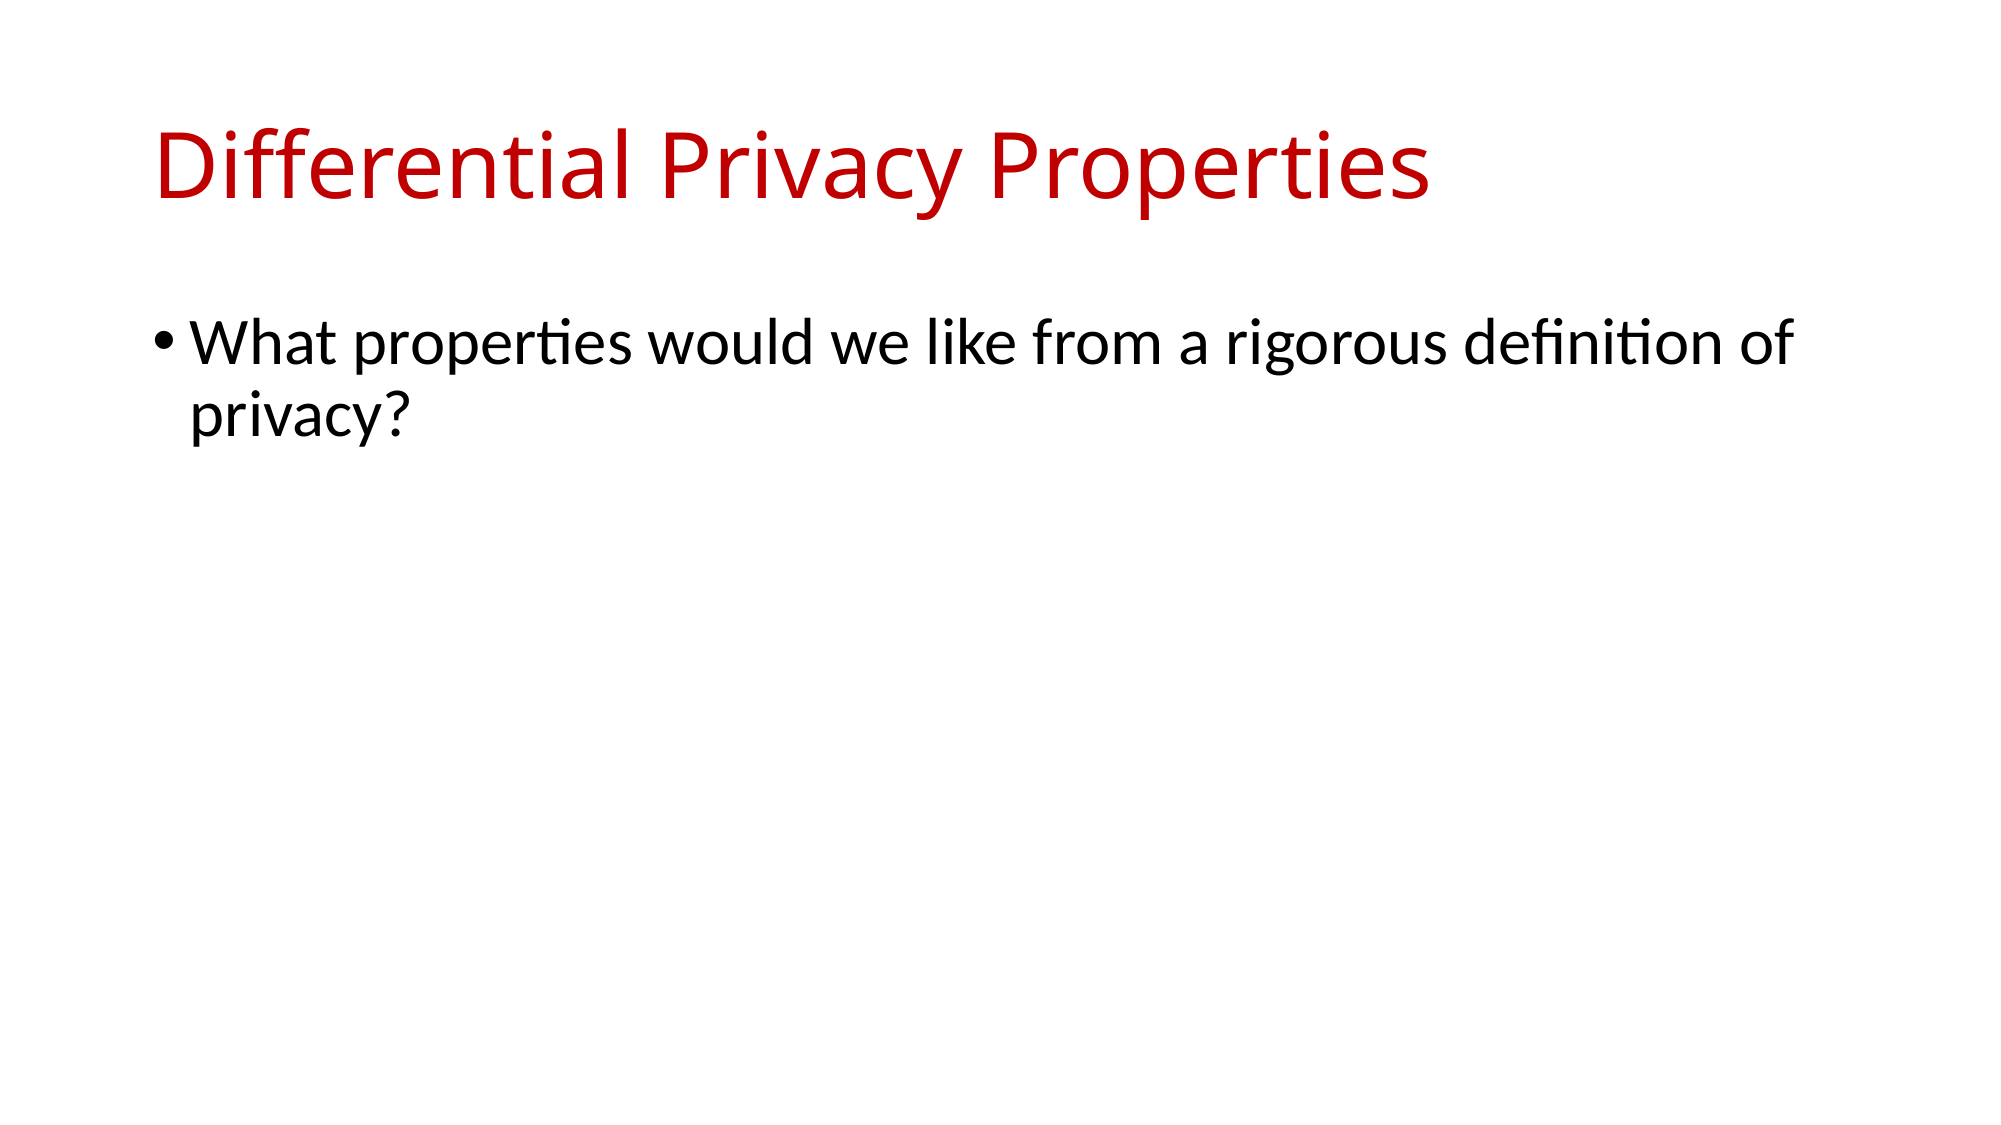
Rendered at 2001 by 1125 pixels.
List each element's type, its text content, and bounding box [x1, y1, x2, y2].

list What properties would we like from a rigorous definition of privacy? [137, 299, 1818, 972]
title Differential Privacy Properties [137, 59, 1863, 278]
